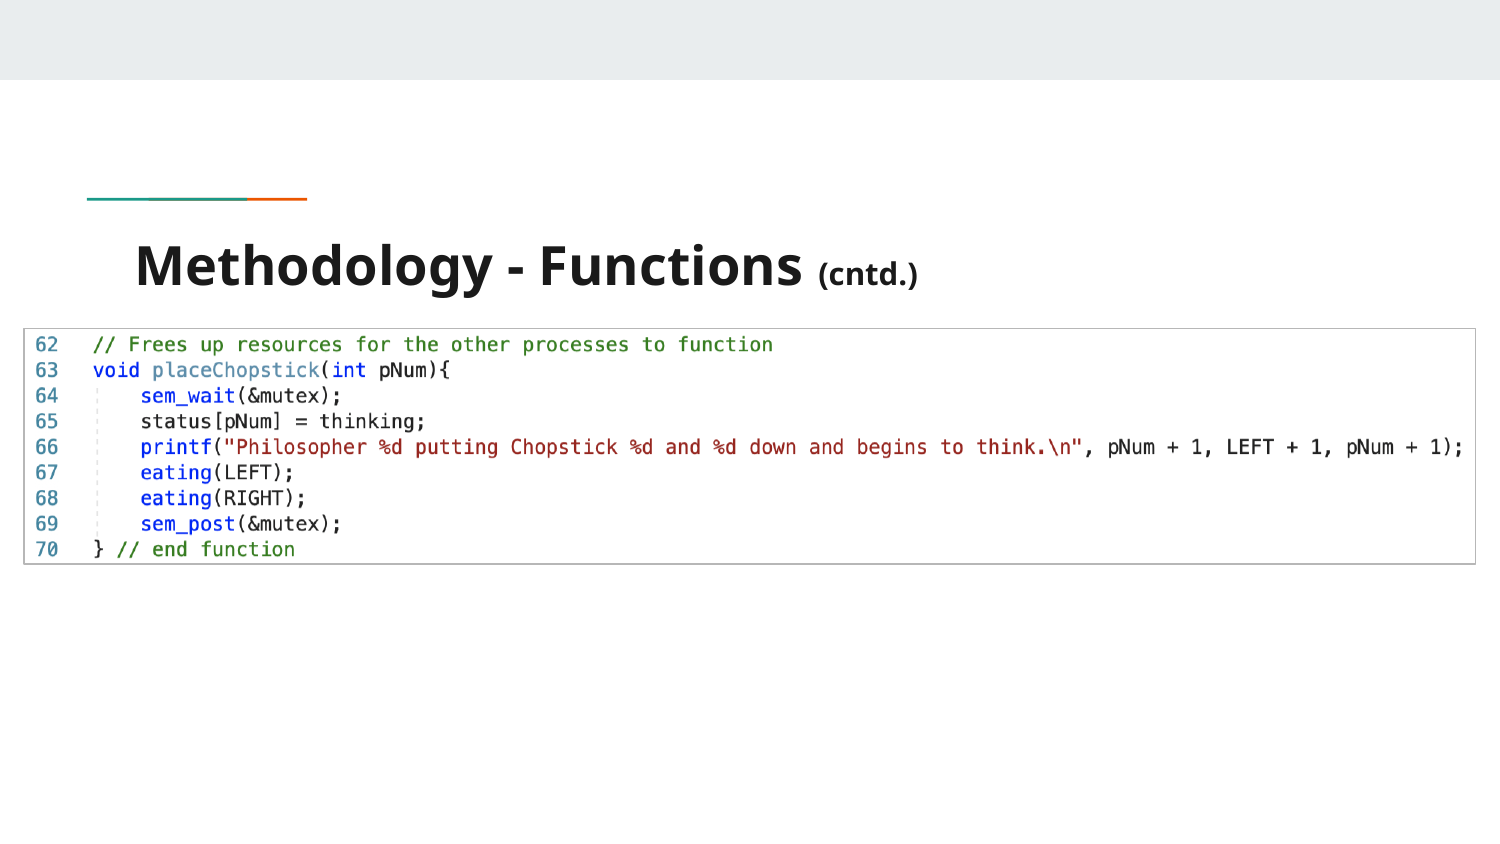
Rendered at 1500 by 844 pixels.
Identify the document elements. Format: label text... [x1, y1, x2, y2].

picture [24, 328, 1476, 564]
title Methodology - Functions (cntd.) [119, 216, 1381, 305]
